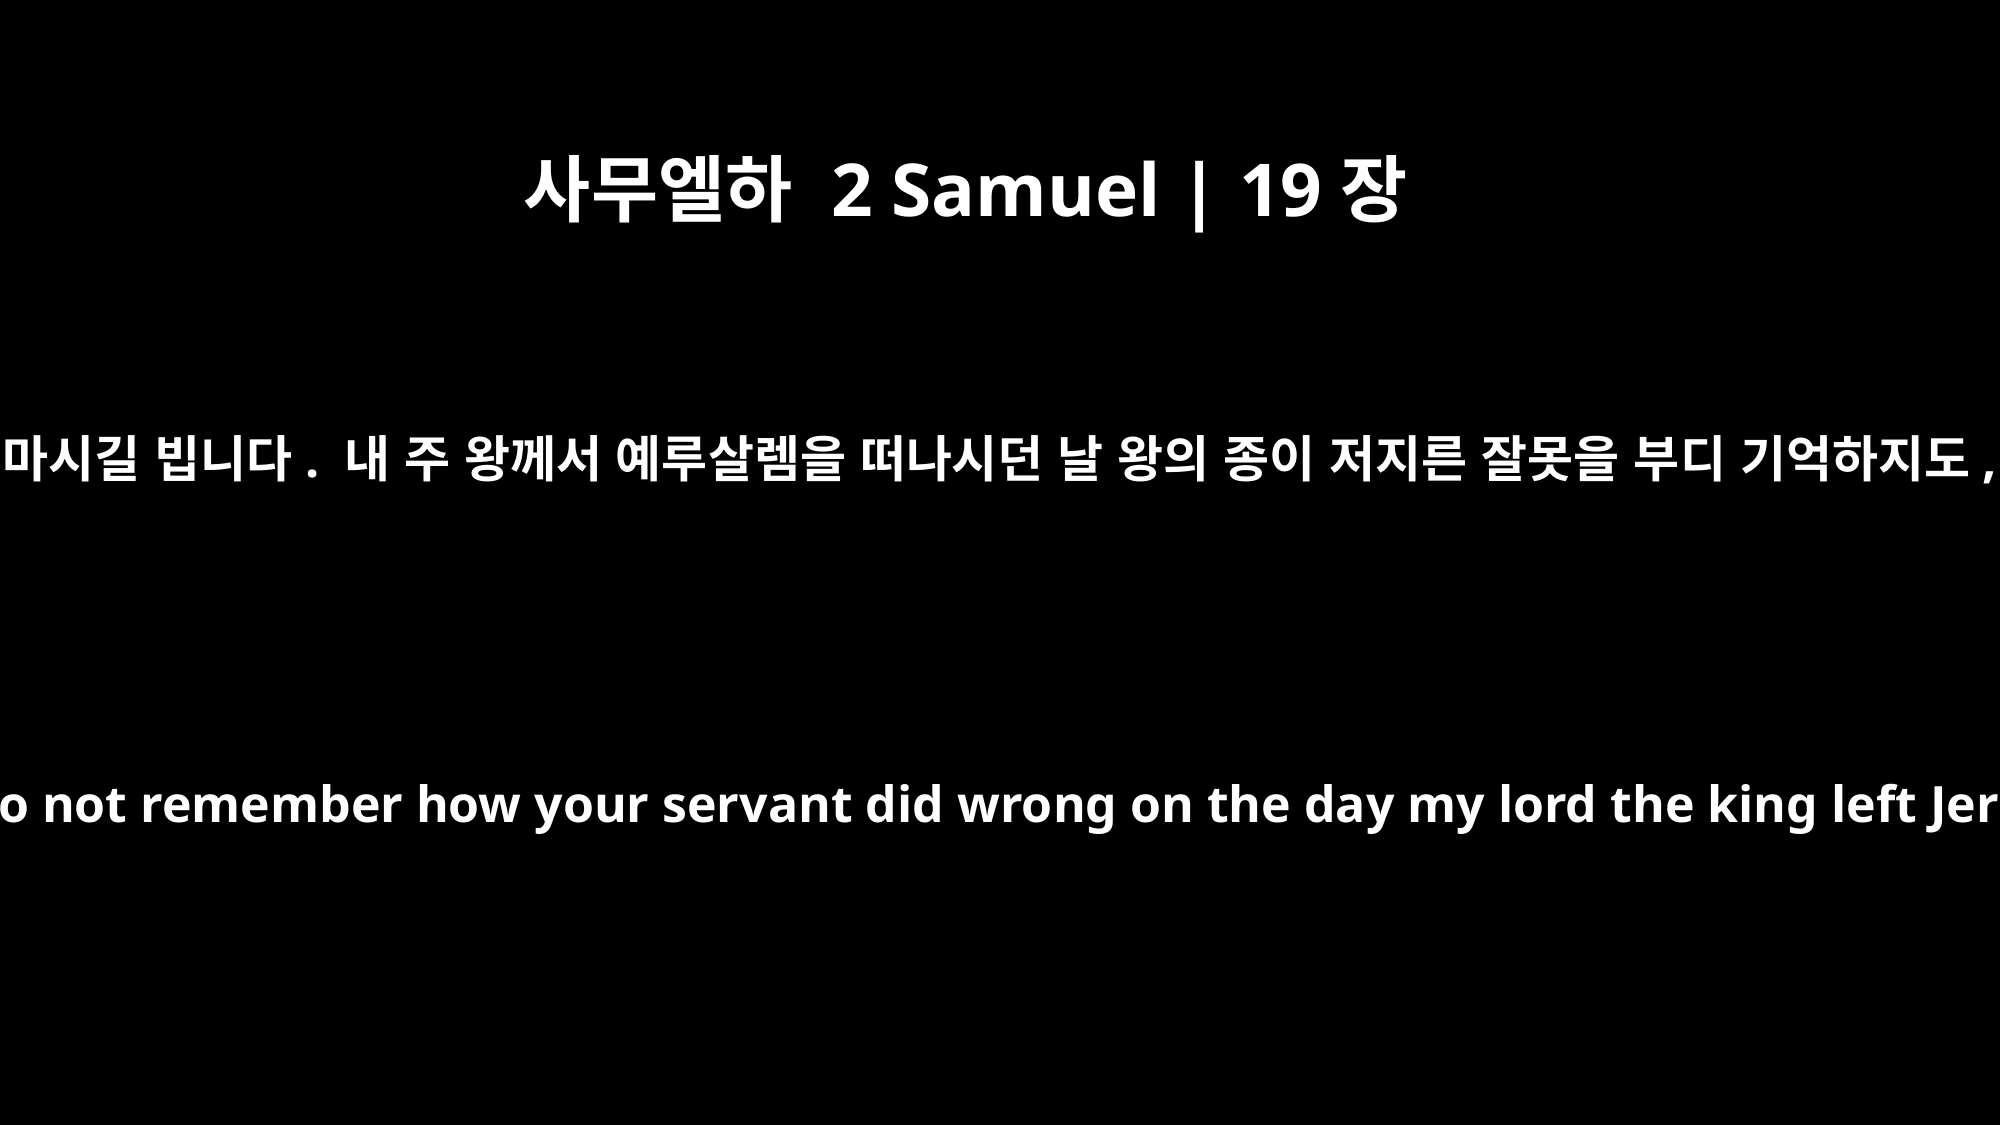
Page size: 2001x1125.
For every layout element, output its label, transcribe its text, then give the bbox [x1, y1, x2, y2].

text_box 사무엘하 2 Samuel | 19장 [509, 136, 1423, 239]
text_box 19 왕께 말했습니다. “내 주께서는 제게 죄를 묻지 마시길 빕니다. 내 주 왕께서 예루살렘을 떠나시던 날 왕의 종이 저지른 잘못을 부디 기억하지도, 마음에 담아 두지도 말아 주시기 바랍니다. [0, 359, 2000, 495]
text_box and said to him, "May my lord not hold me guilty. Do not remember how your servant did wrong on the day my lord the king left Jerusalem. May the king put it out of his mind. [0, 764, 2000, 840]
